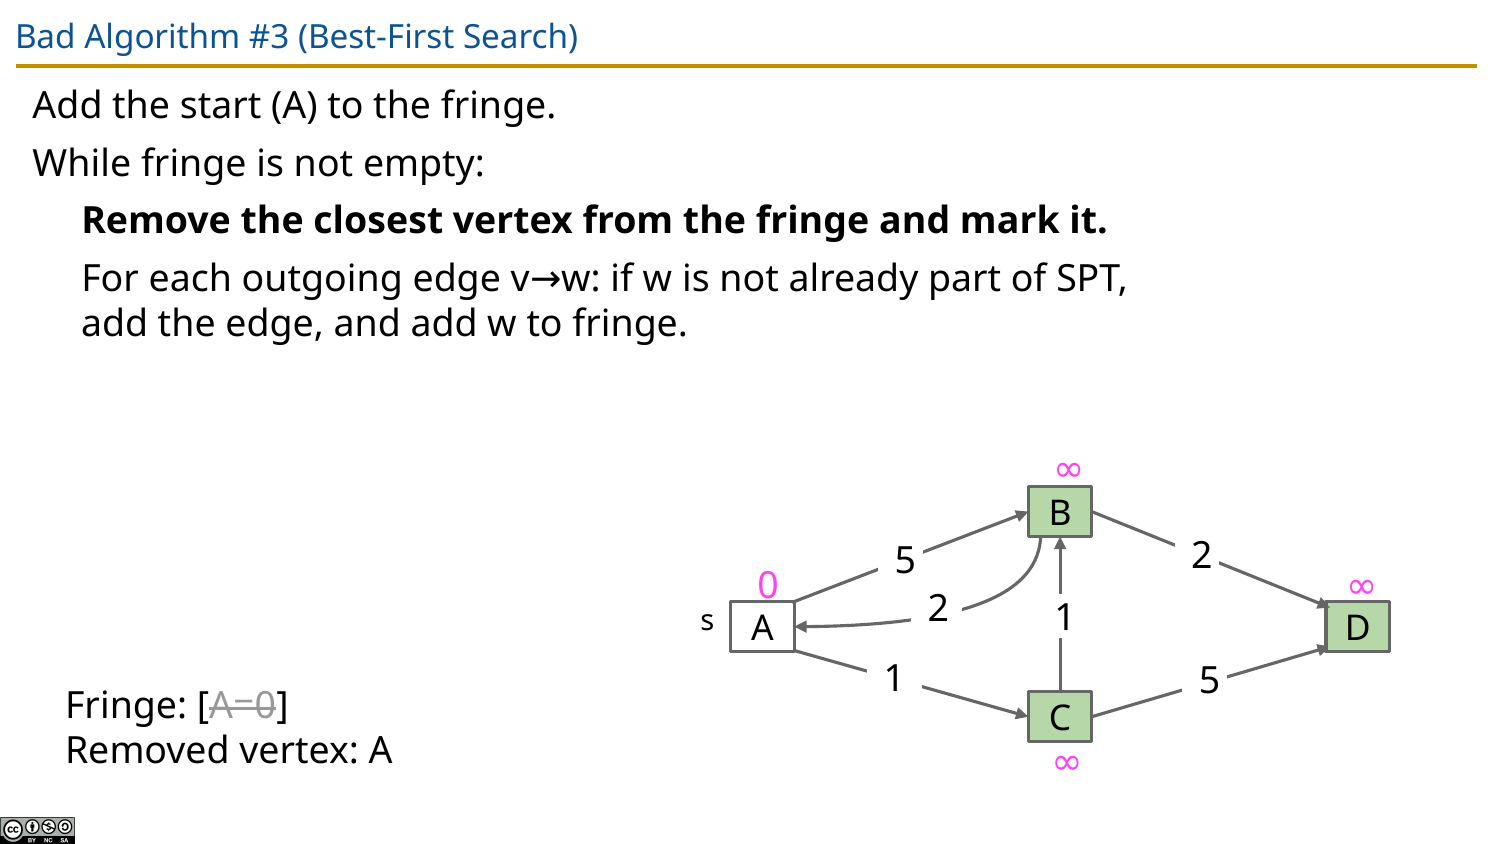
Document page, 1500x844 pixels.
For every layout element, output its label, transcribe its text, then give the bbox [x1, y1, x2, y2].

text_box Fringe: [A=0] Removed vertex: A [49, 665, 570, 787]
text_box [685, 428, 1390, 773]
list Add the start (A) to the fringe. While fringe is not empty: Remove the closest vertex from the fringe and mark it. For each outgoing edge v→w: if w is not already part of SPT, add the edge, and add w to fringe. [17, 65, 1416, 405]
title Bad Algorithm #3 (Best-First Search) [0, 0, 1398, 65]
picture [0, 817, 75, 844]
